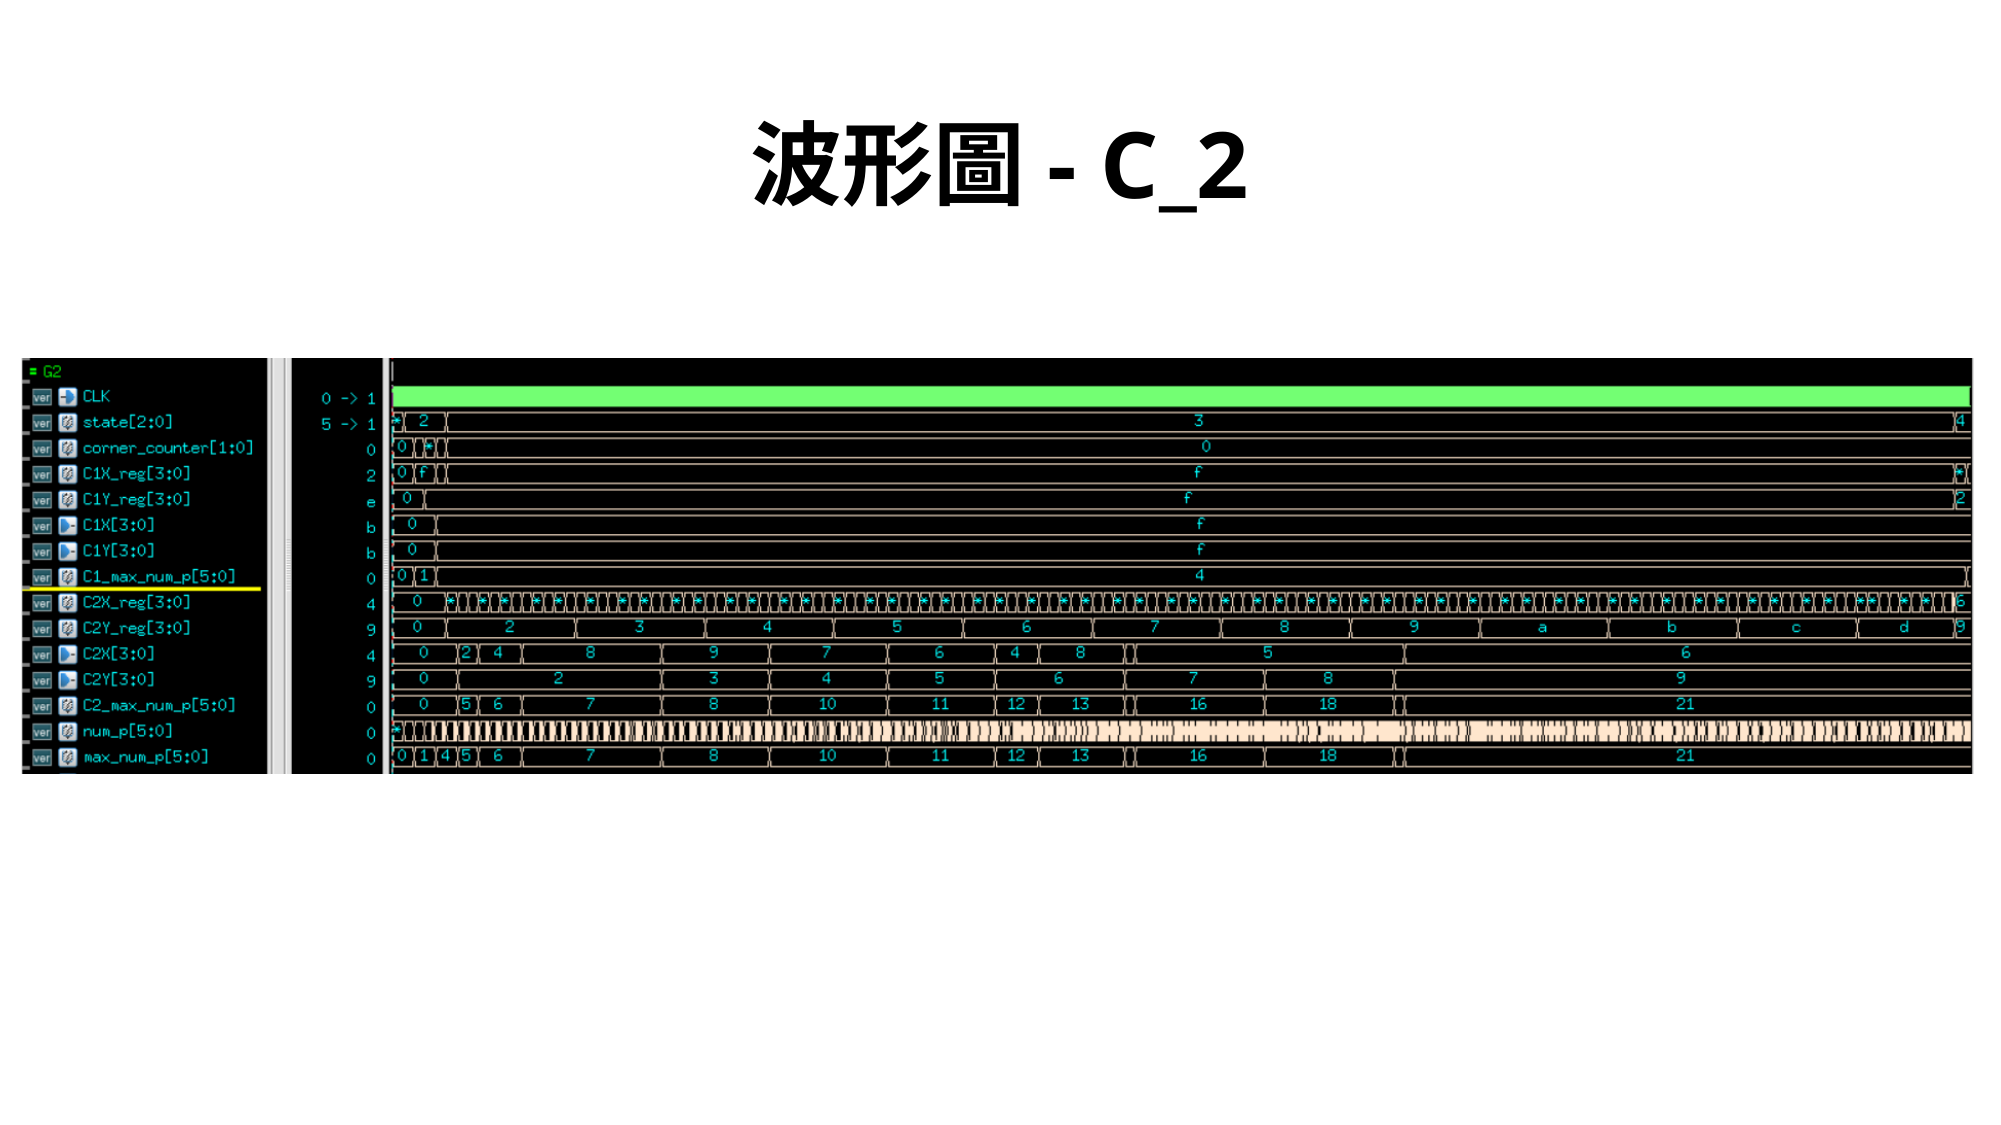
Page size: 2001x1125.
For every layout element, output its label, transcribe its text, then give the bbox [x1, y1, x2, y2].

picture [21, 358, 1974, 774]
title 波形圖- C_2 [137, 59, 1863, 278]
